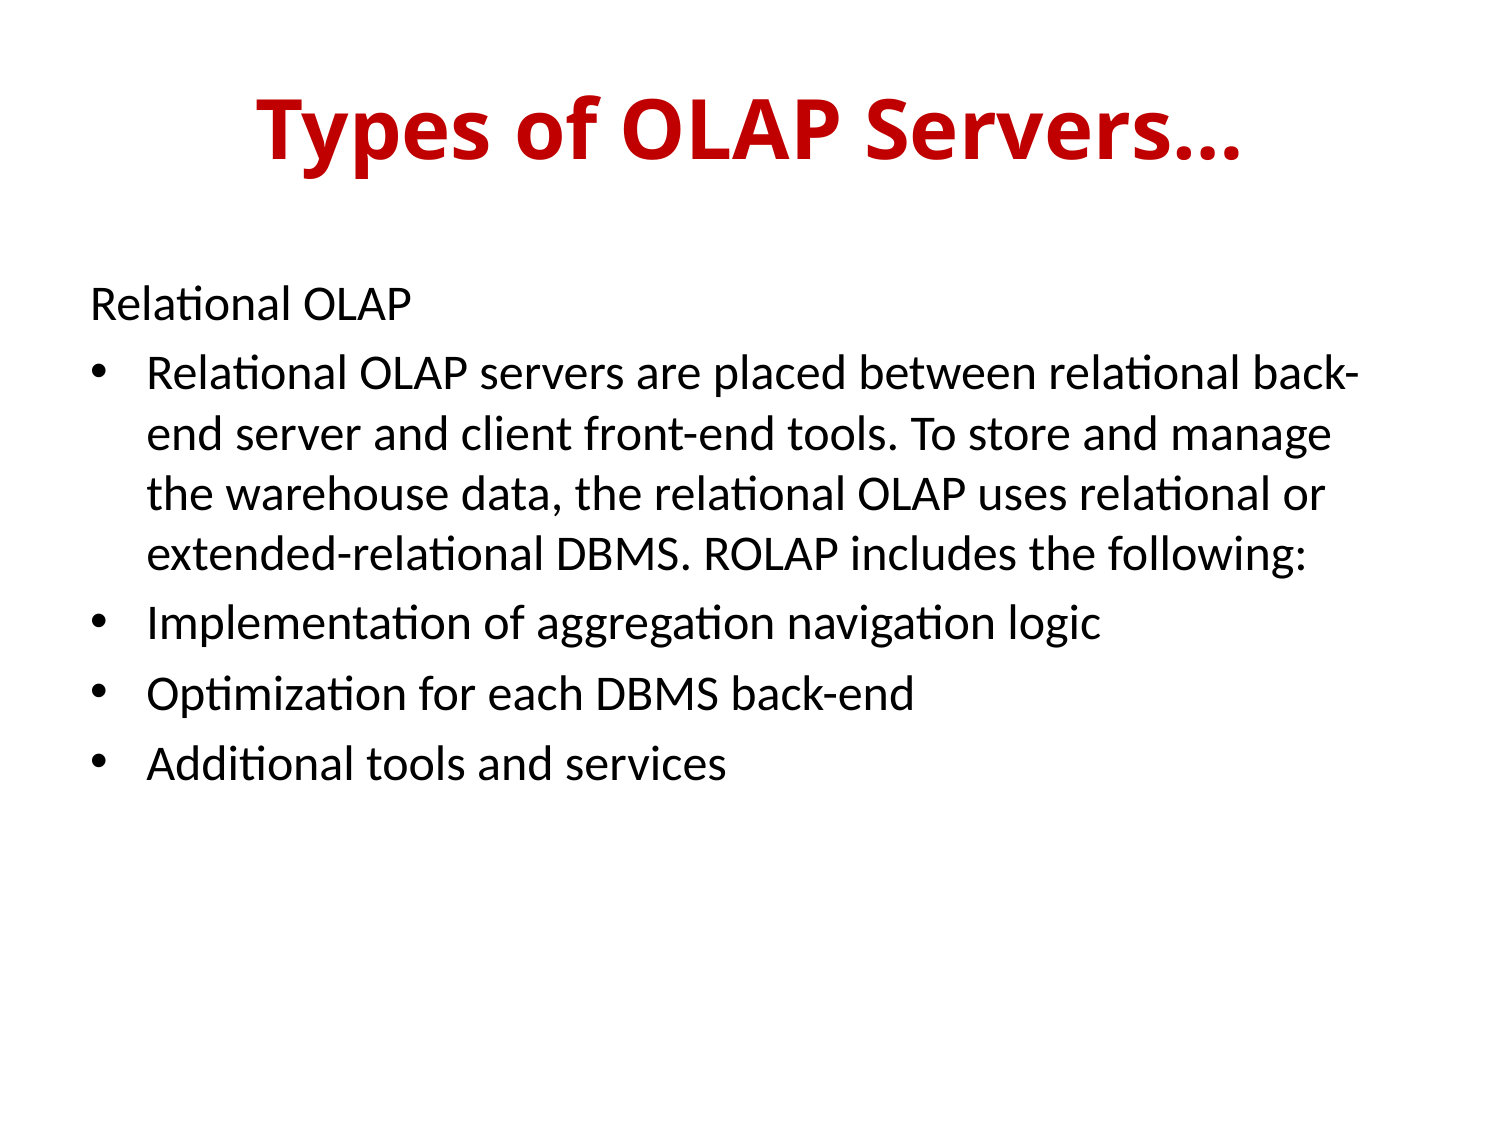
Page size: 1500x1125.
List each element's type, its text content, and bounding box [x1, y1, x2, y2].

list Relational OLAP Relational OLAP servers are placed between relational back-end server and client front-end tools. To store and manage the warehouse data, the relational OLAP uses relational or extended-relational DBMS. ROLAP includes the following: Implementation of aggregation navigation logic Optimization for each DBMS back-end Additional tools and services [75, 262, 1425, 1005]
title Types of OLAP Servers… [103, 53, 1397, 262]
